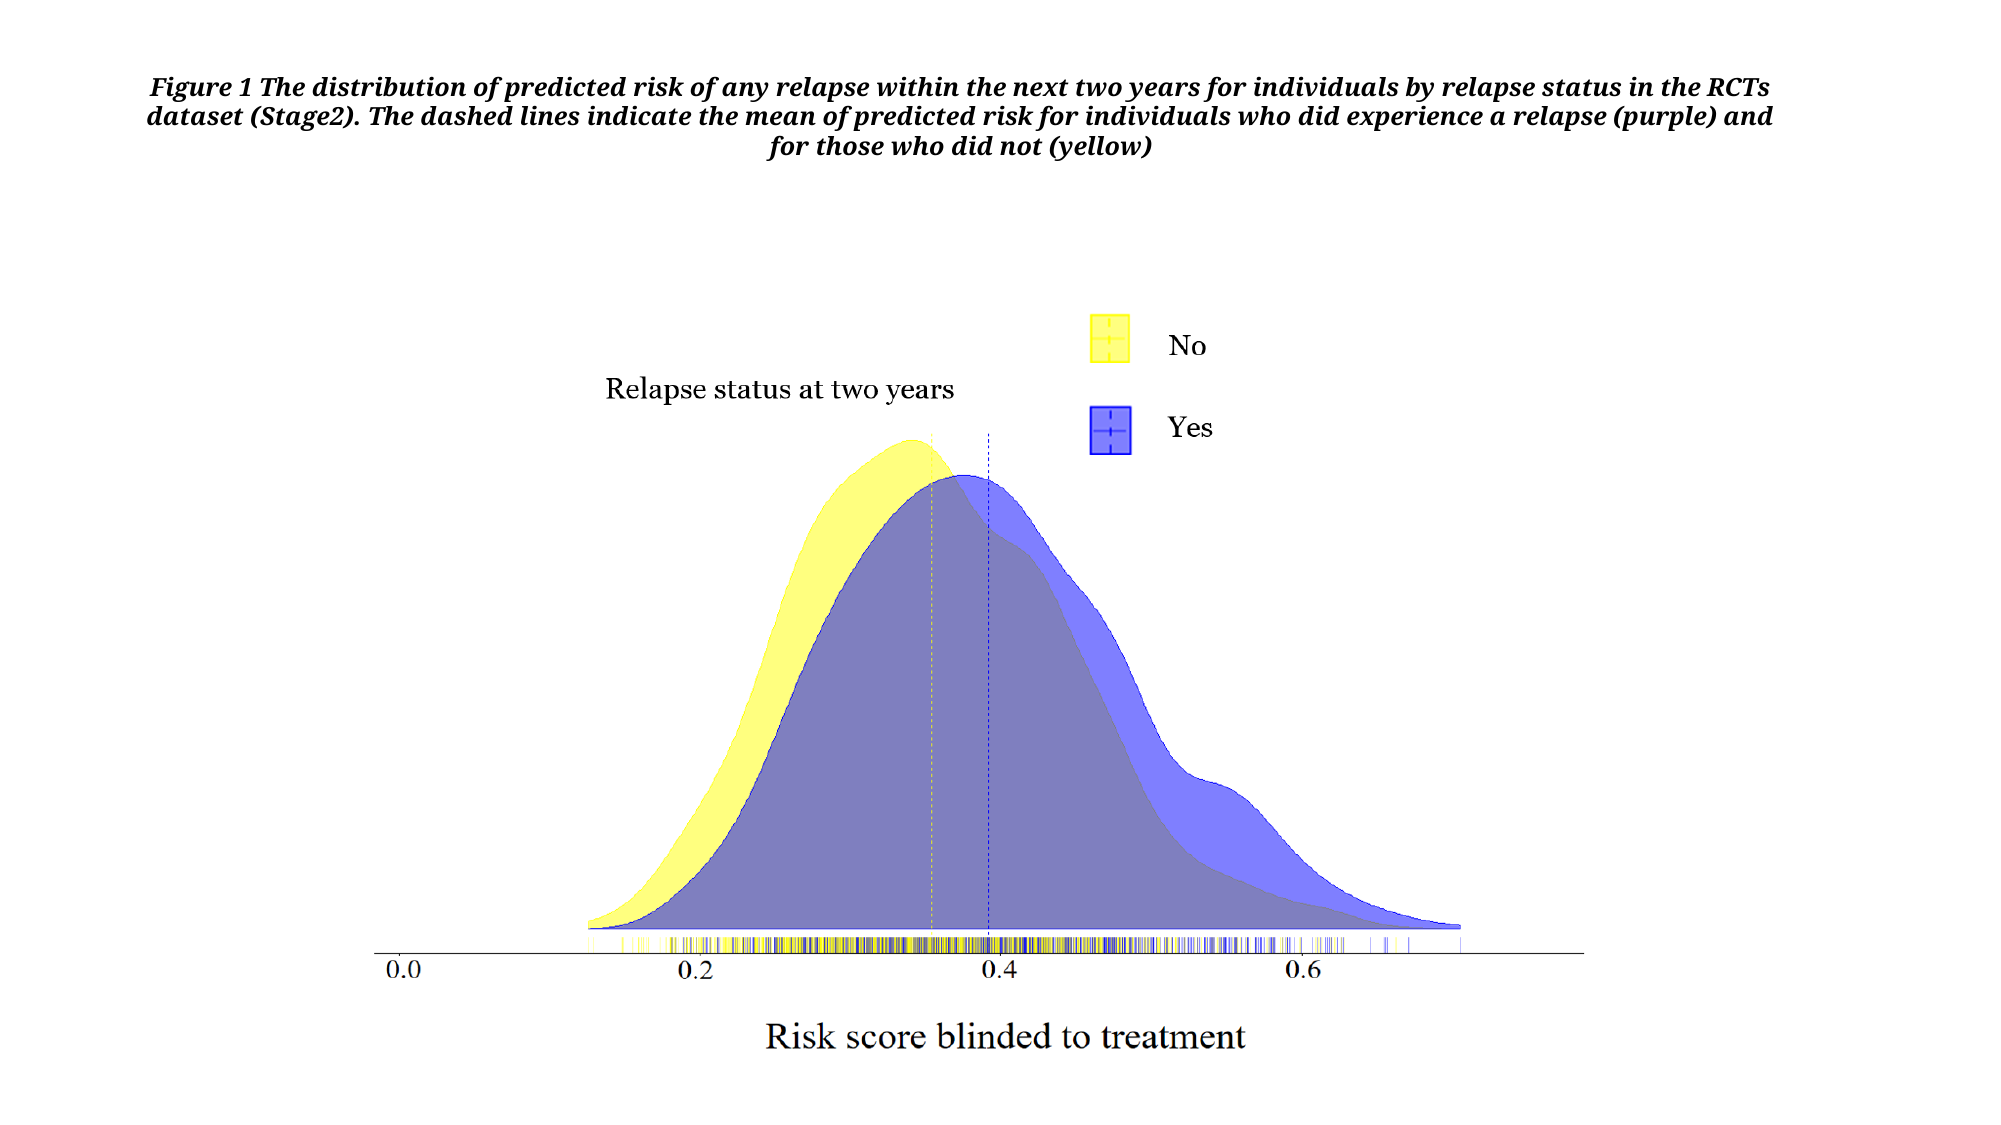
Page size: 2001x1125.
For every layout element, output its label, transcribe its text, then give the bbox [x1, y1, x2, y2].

text_box Figure 1 The distribution of predicted risk of any relapse within the next two years for individuals by relapse status in the RCTs dataset (Stage2). The dashed lines indicate the mean of predicted risk for individuals who did experience a relapse (purple) and for those who did not (yellow) [128, 63, 1795, 169]
picture [164, 243, 1733, 1125]
